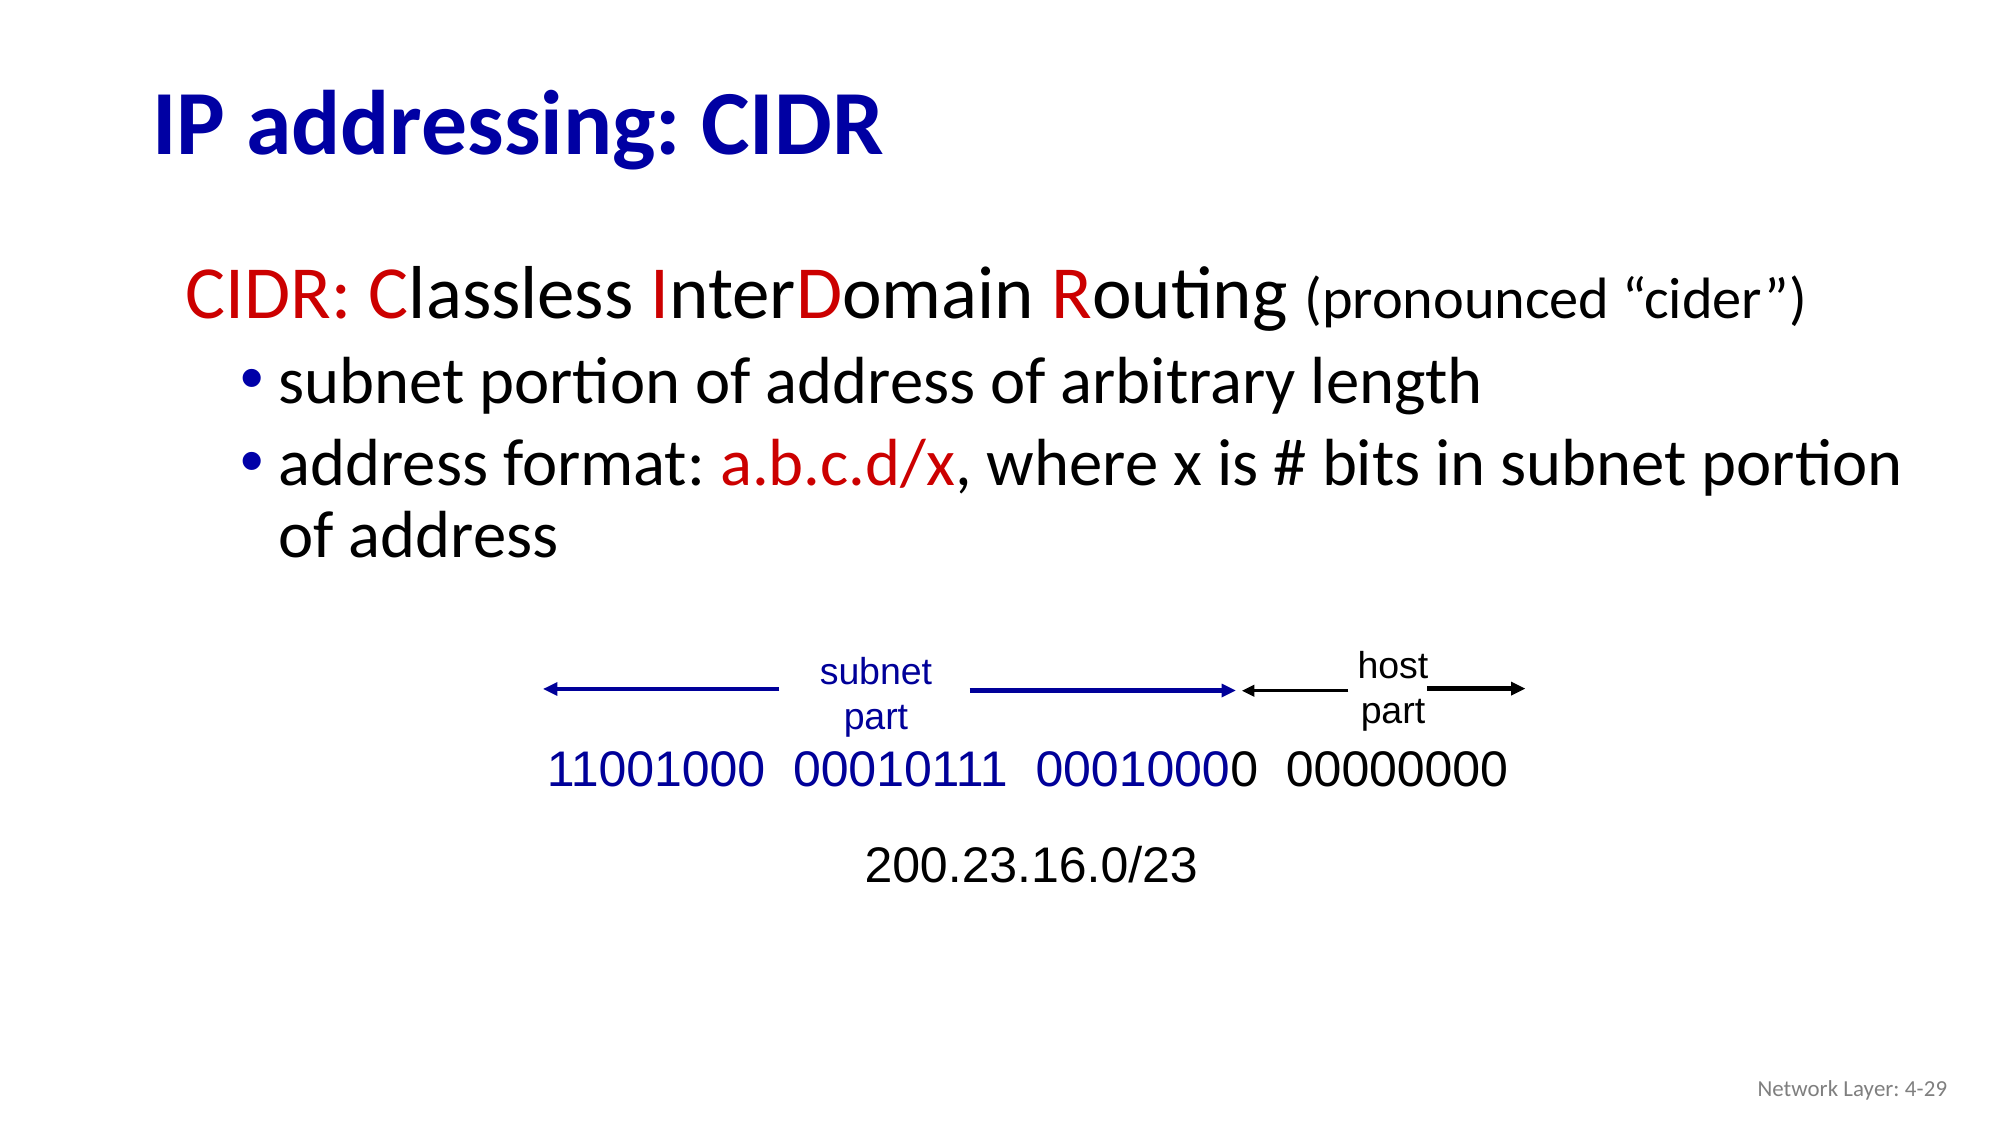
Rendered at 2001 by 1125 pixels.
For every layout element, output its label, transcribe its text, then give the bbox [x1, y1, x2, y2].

text_box CIDR: Classless InterDomain Routing (pronounced “cider”) subnet portion of address of arbitrary length address format: a.b.c.d/x, where x is # bits in subnet portion of address [149, 246, 1970, 588]
title IP addressing: CIDR [137, 51, 1863, 198]
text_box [531, 633, 1537, 901]
slide_number Network Layer: 4-29 [1512, 1056, 1963, 1117]
